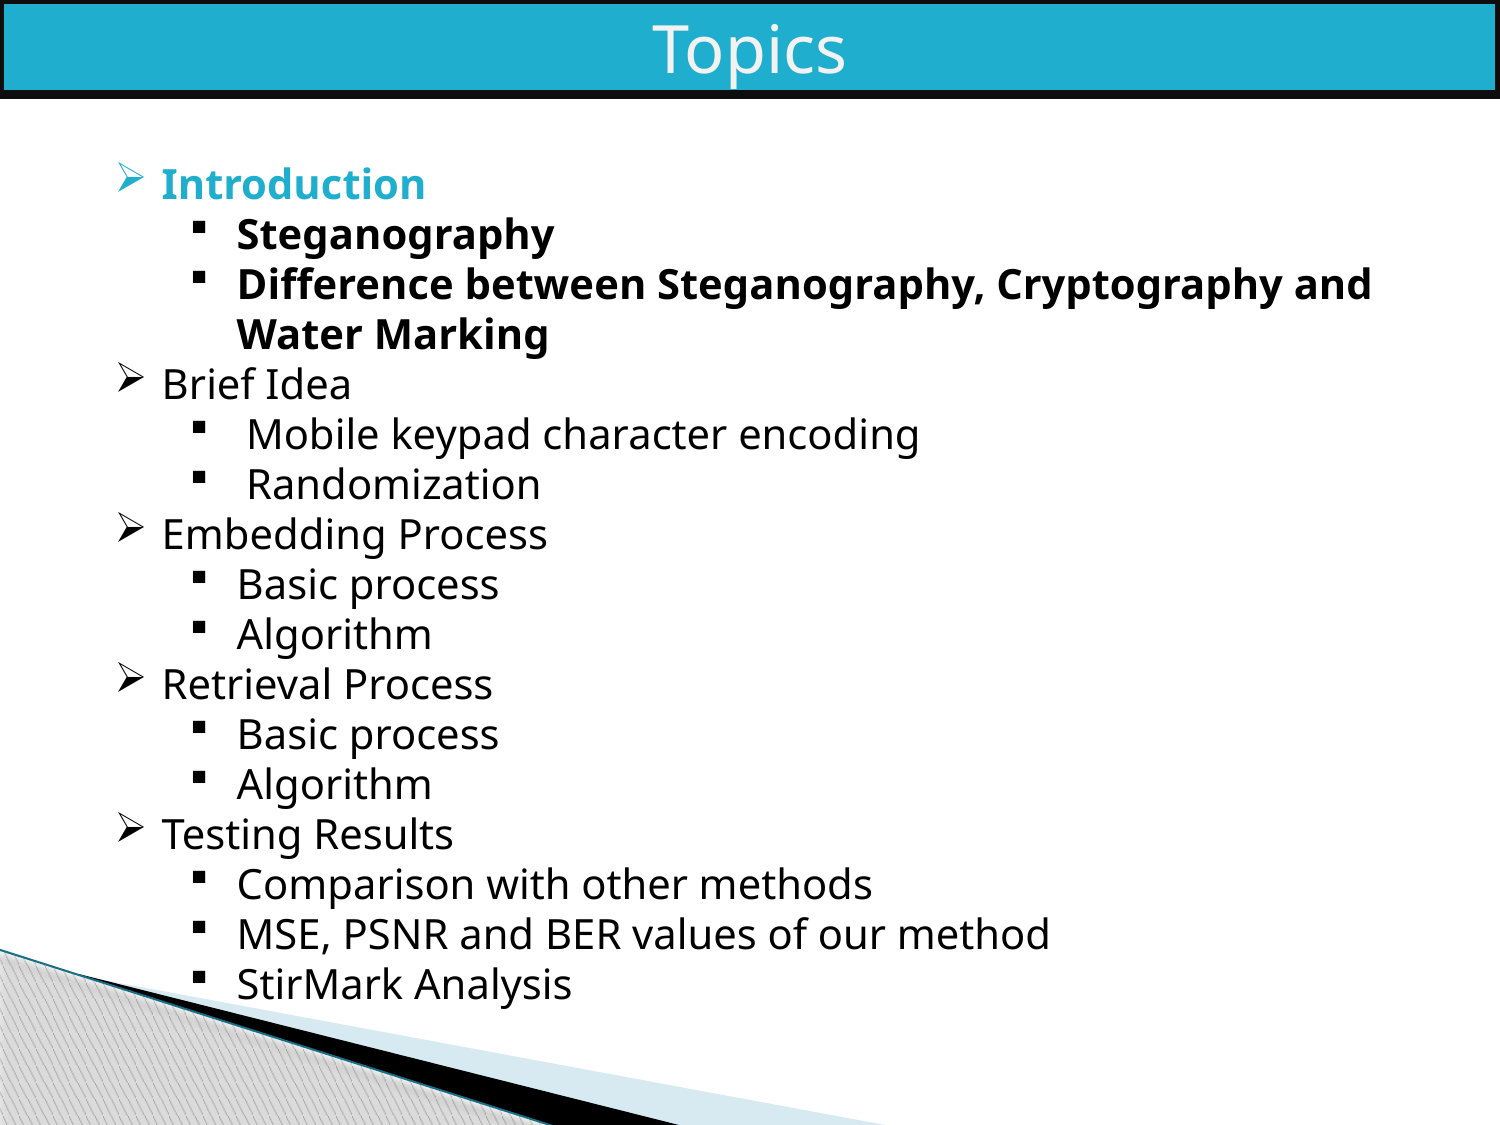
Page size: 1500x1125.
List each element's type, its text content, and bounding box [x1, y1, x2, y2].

text_box Introduction Steganography Difference between Steganography, Cryptography and Water Marking Brief Idea Mobile keypad character encoding Randomization Embedding Process Basic process Algorithm Retrieval Process Basic process Algorithm Testing Results Comparison with other methods MSE, PSNR and BER values of our method StirMark Analysis [99, 149, 1450, 1116]
text_box Topics [0, 0, 1500, 99]
